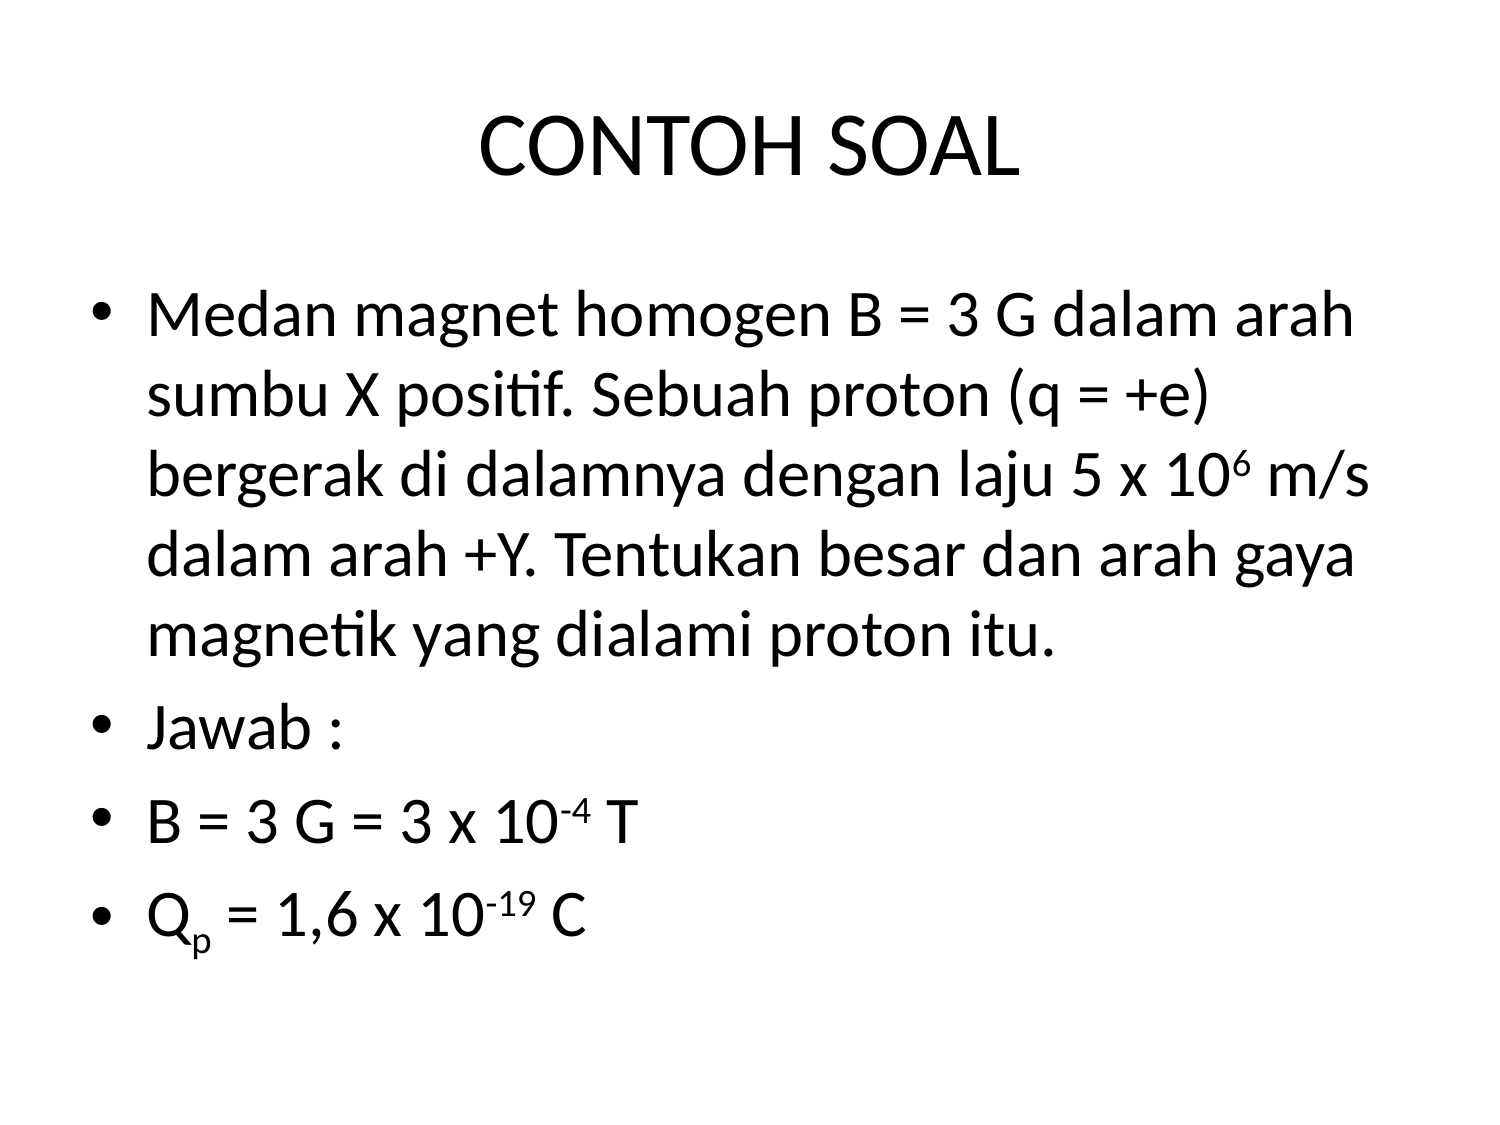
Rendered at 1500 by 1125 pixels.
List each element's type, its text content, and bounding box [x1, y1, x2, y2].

list Medan magnet homogen B = 3 G dalam arah sumbu X positif. Sebuah proton (q = +e) bergerak di dalamnya dengan laju 5 x 106 m/s dalam arah +Y. Tentukan besar dan arah gaya magnetik yang dialami proton itu. Jawab : B = 3 G = 3 x 10-4 T Qp = 1,6 x 10-19 C [75, 262, 1425, 1005]
title CONTOH SOAL [75, 45, 1425, 233]
